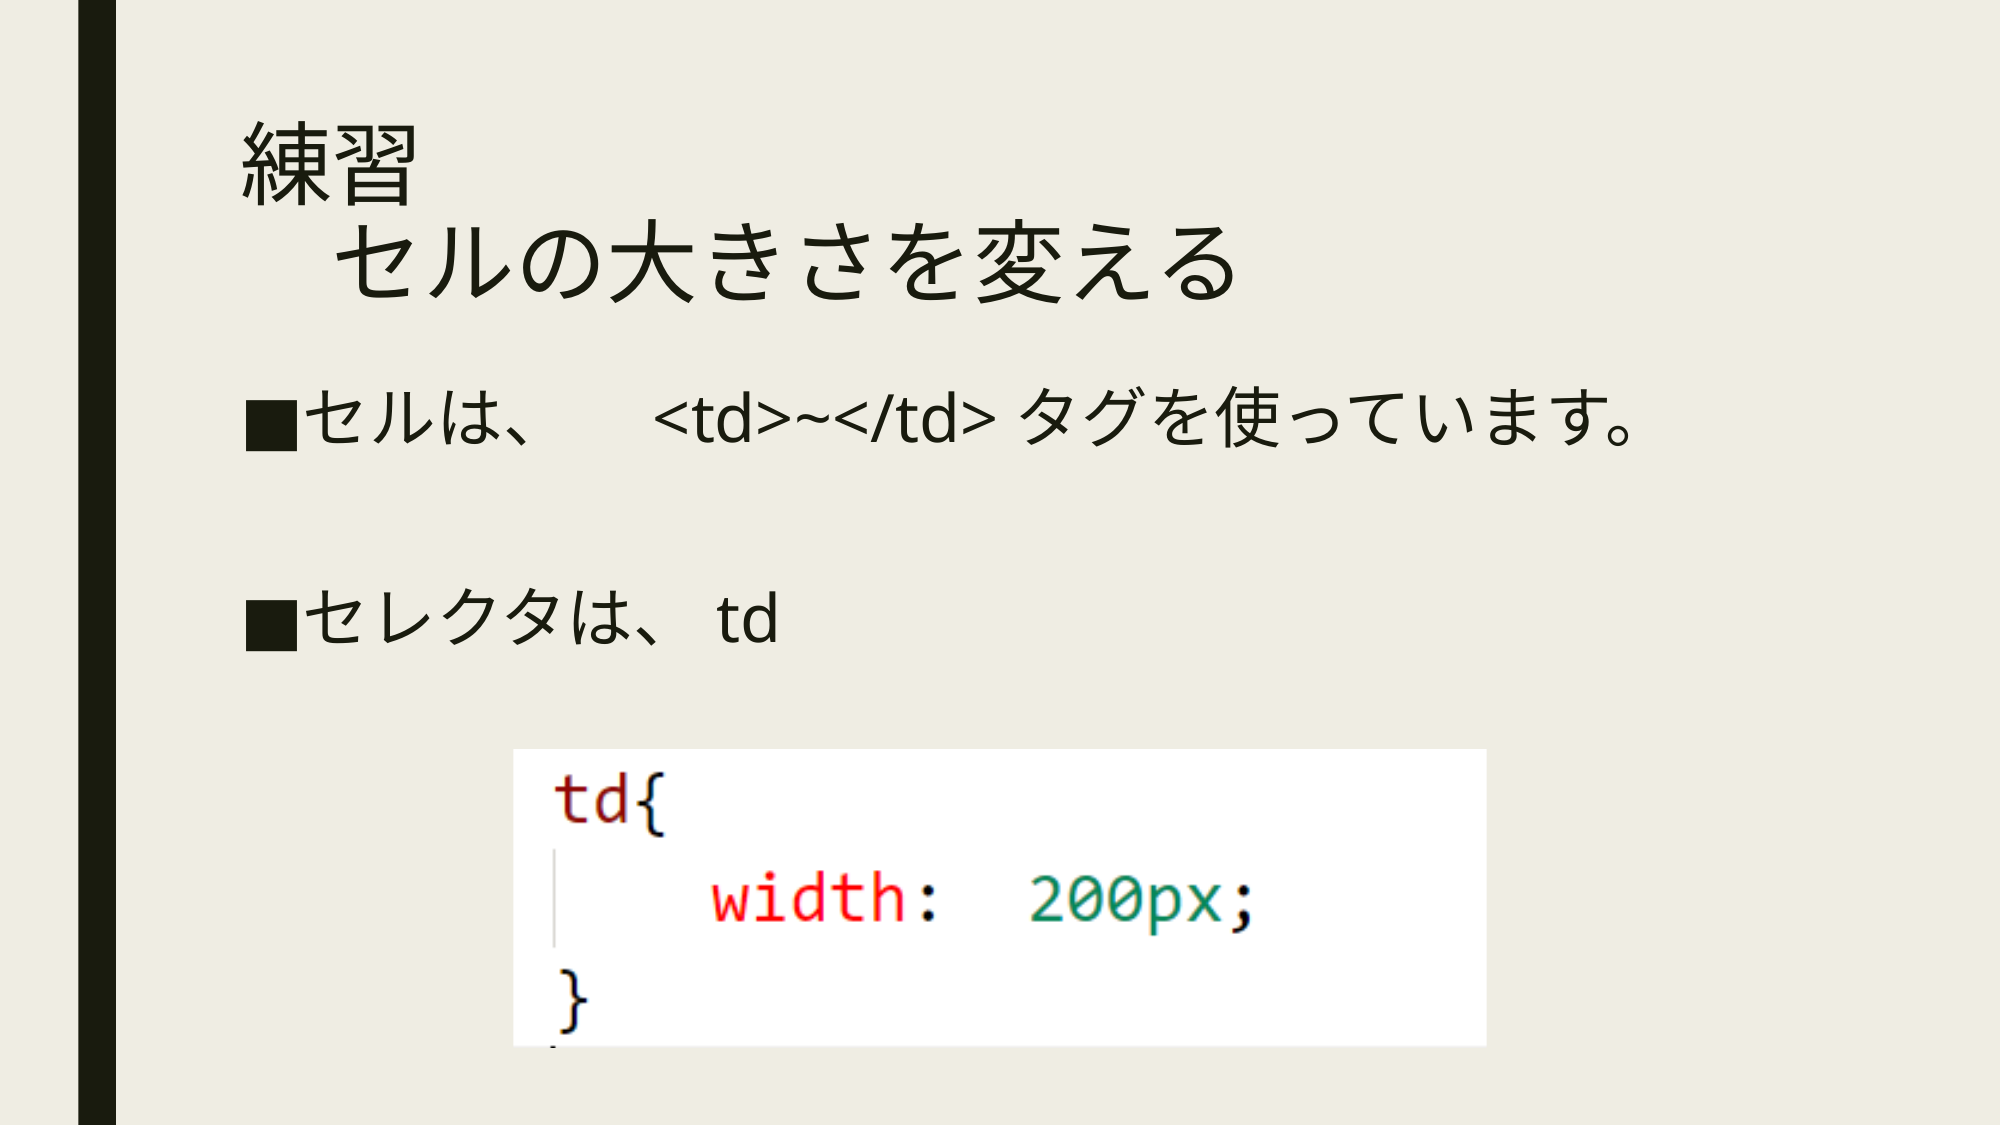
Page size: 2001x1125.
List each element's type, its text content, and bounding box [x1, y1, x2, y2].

list セルは、 <td>~</td>タグを使っています。 セレクタは、td [225, 375, 1800, 963]
picture [513, 749, 1487, 1048]
title 練習 セルの大きさを変える [225, 112, 1800, 357]
